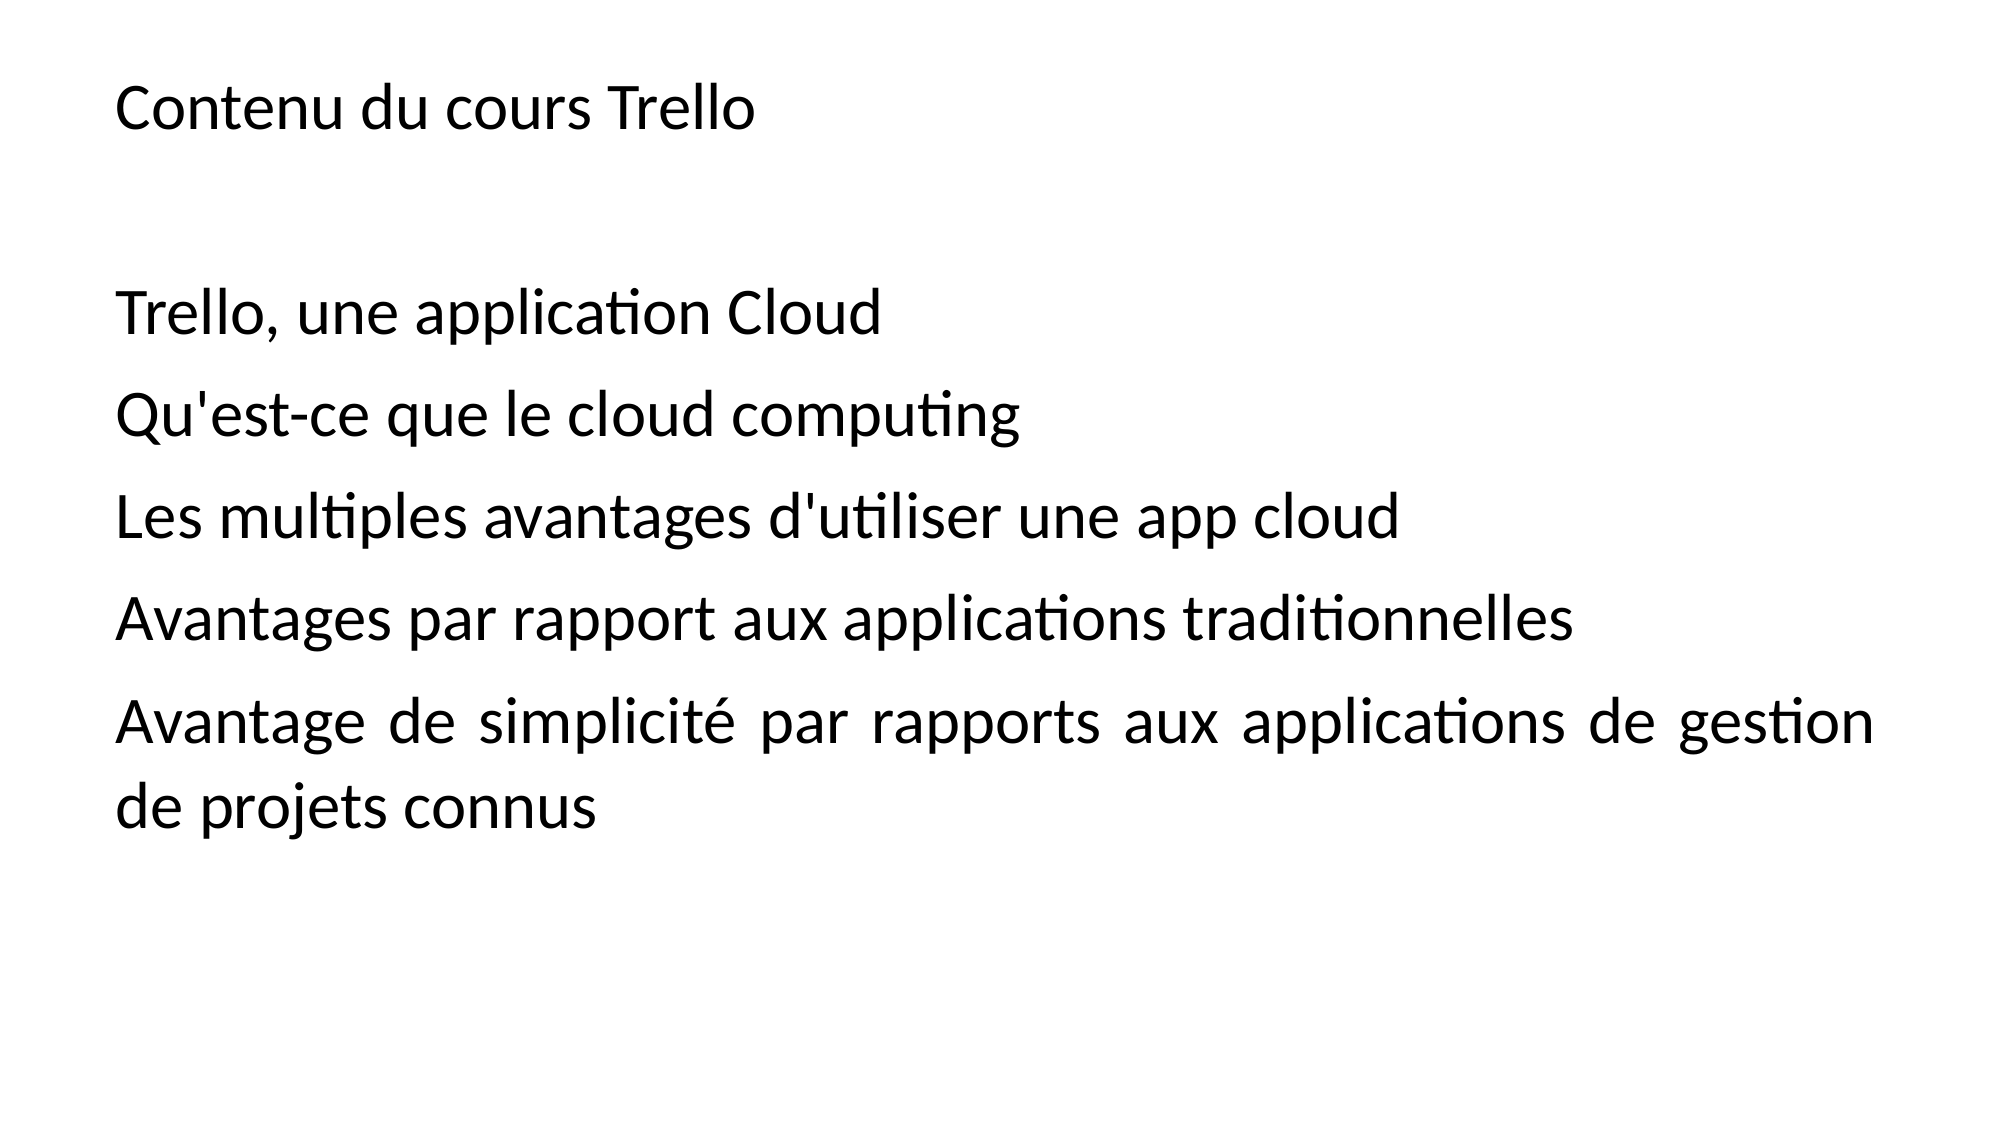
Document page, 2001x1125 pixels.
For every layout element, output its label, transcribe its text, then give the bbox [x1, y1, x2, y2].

text_box Contenu du cours Trello Trello, une application Cloud Qu'est-ce que le cloud computing Les multiples avantages d'utiliser une app cloud Avantages par rapport aux applications traditionnelles Avantage de simplicité par rapports aux applications de gestion de projets connus [100, 50, 1893, 952]
